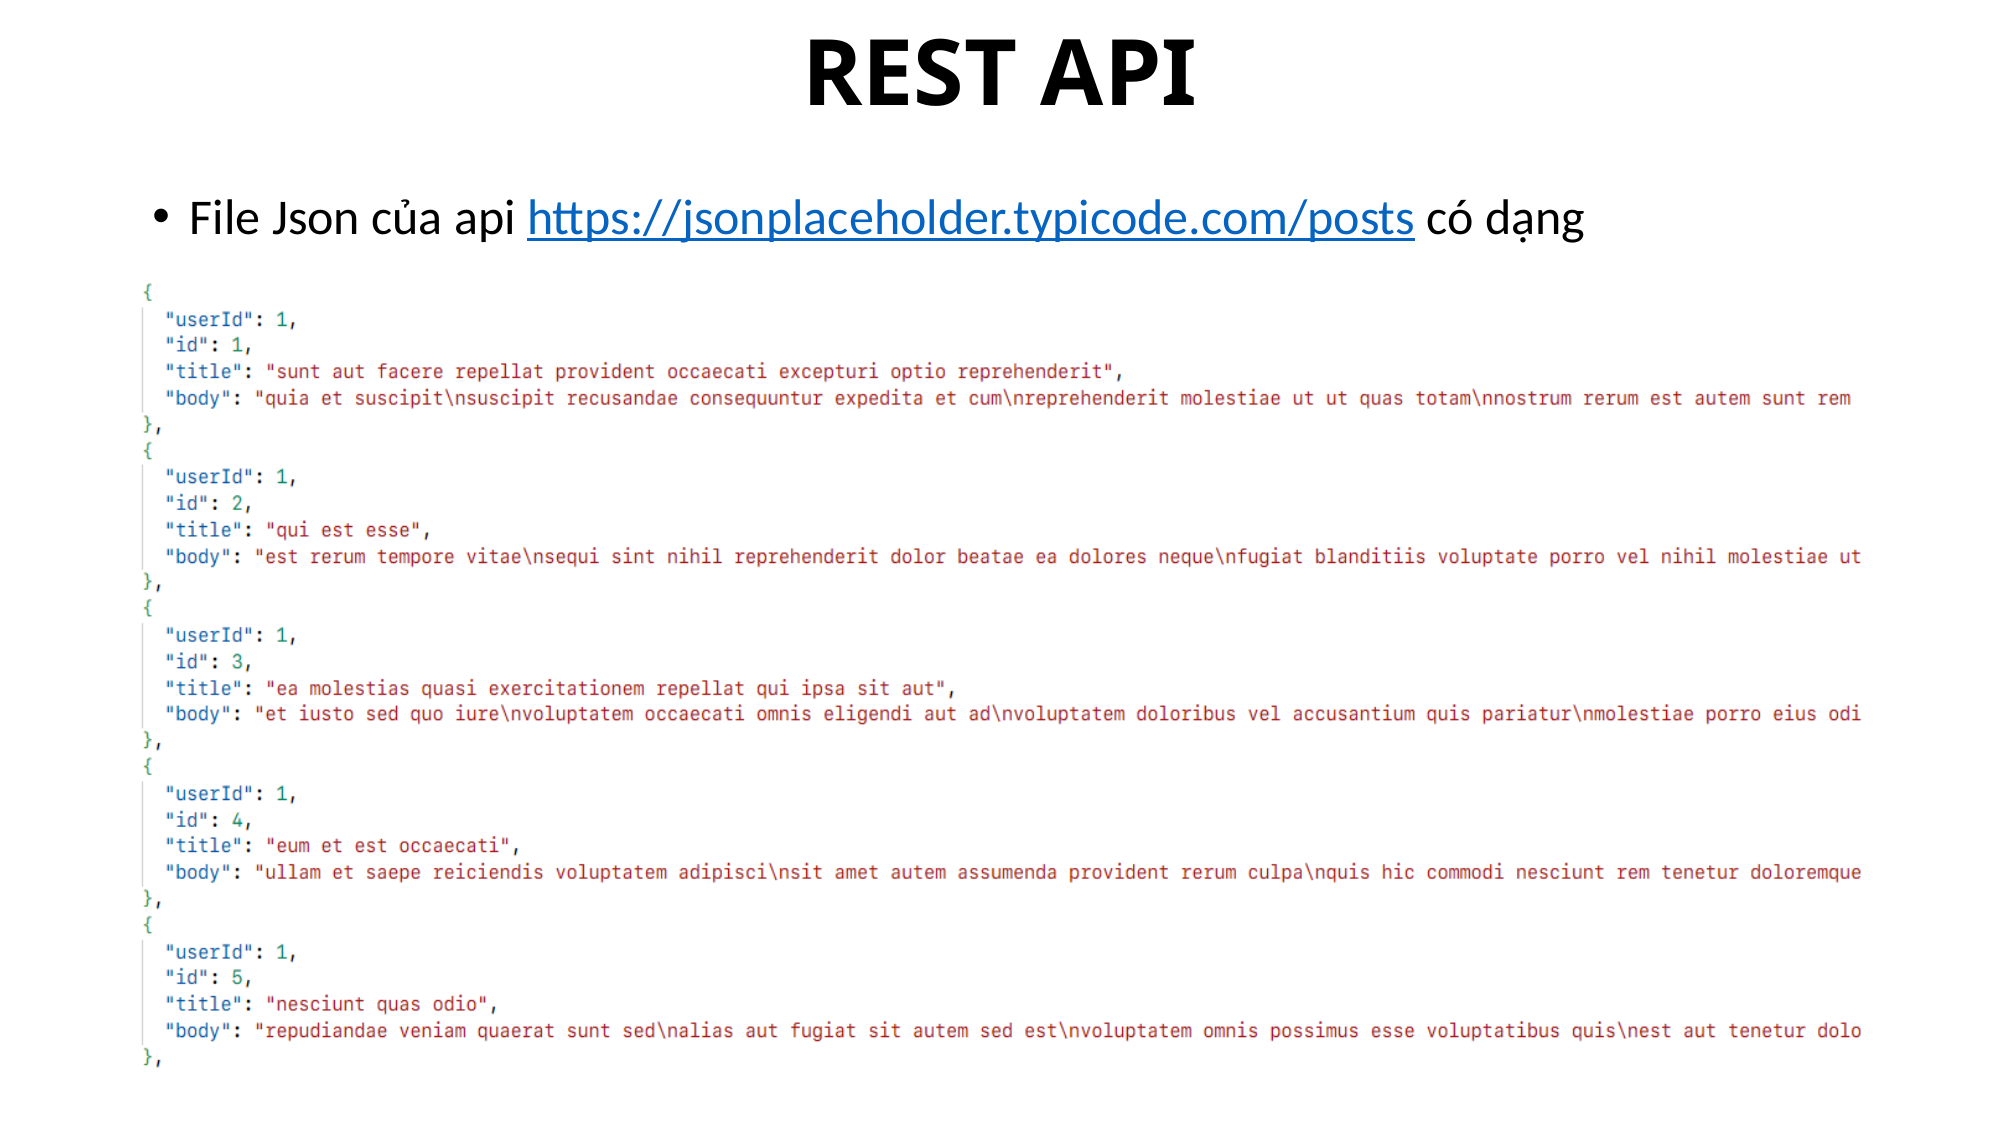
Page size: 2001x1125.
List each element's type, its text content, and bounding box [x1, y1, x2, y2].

title REST API [137, 0, 1863, 153]
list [137, 273, 1863, 1072]
list File Json của api https://jsonplaceholder.typicode.com/posts có dạng [137, 183, 1863, 273]
